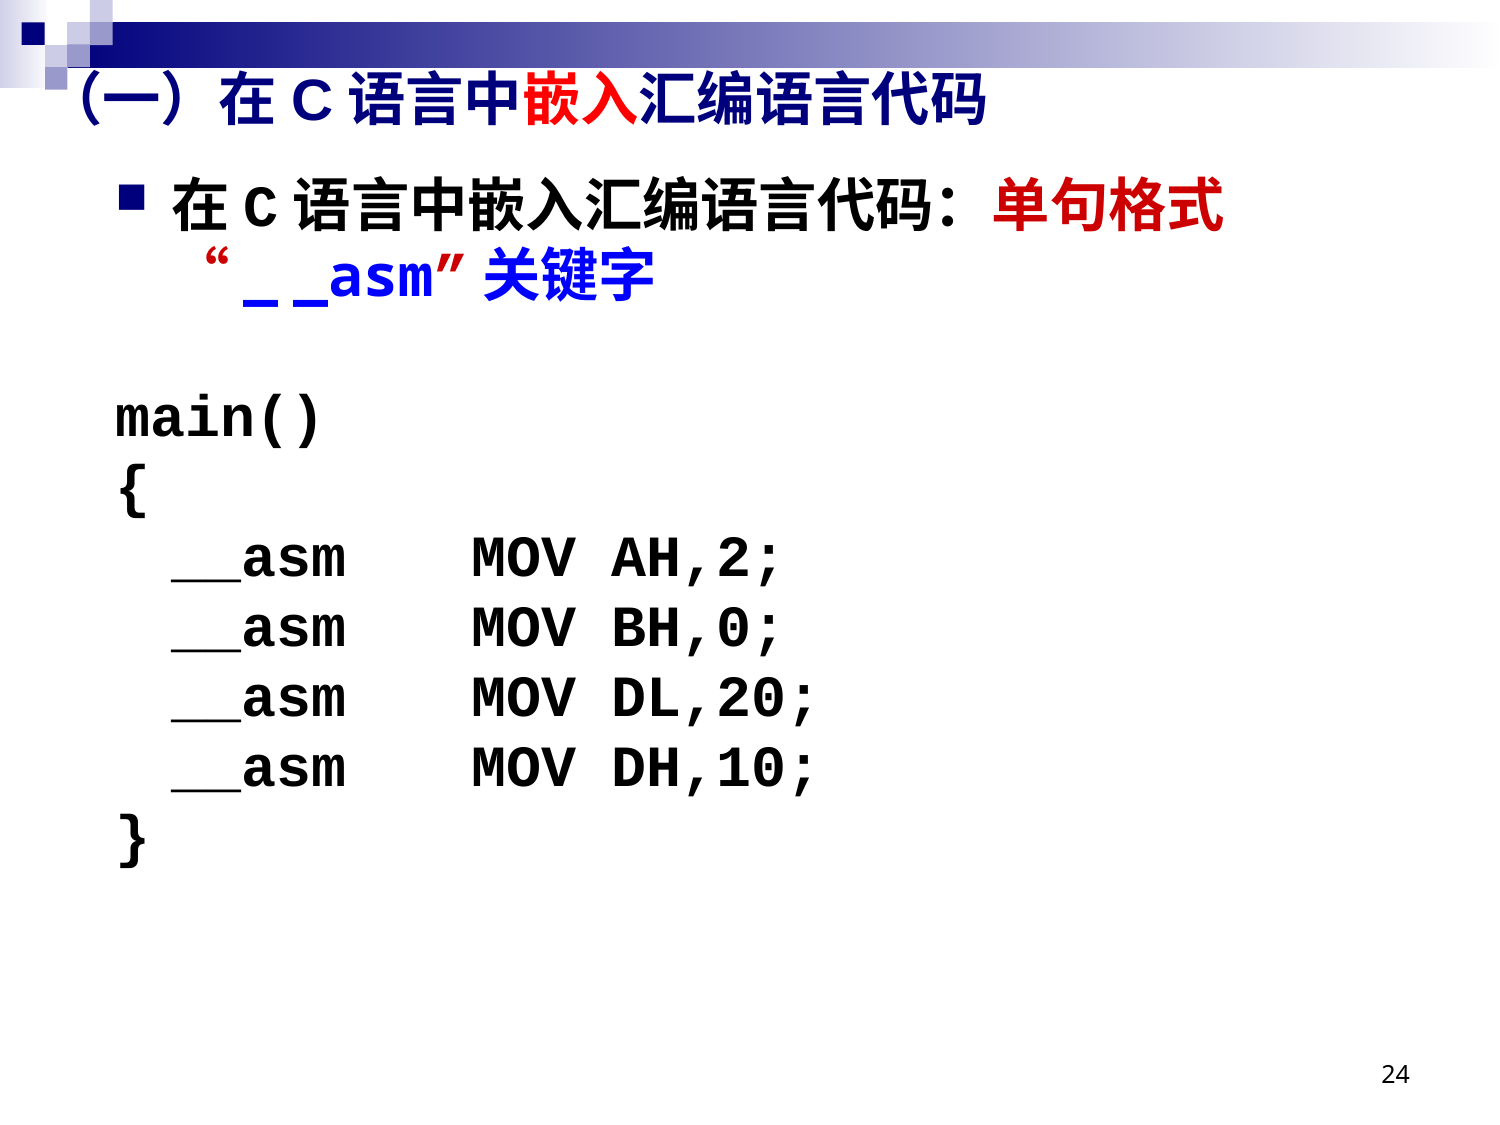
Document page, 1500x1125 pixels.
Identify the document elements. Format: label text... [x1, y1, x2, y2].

title （一）在C语言中嵌入汇编语言代码 [29, 54, 1471, 138]
list 在C语言中嵌入汇编语言代码：单句格式 “_ _asm”关键字 main() { __asm MOV AH,2; __asm MOV BH,0; __asm MOV DL,20; __asm MOV DH,10; } [100, 160, 1483, 1107]
